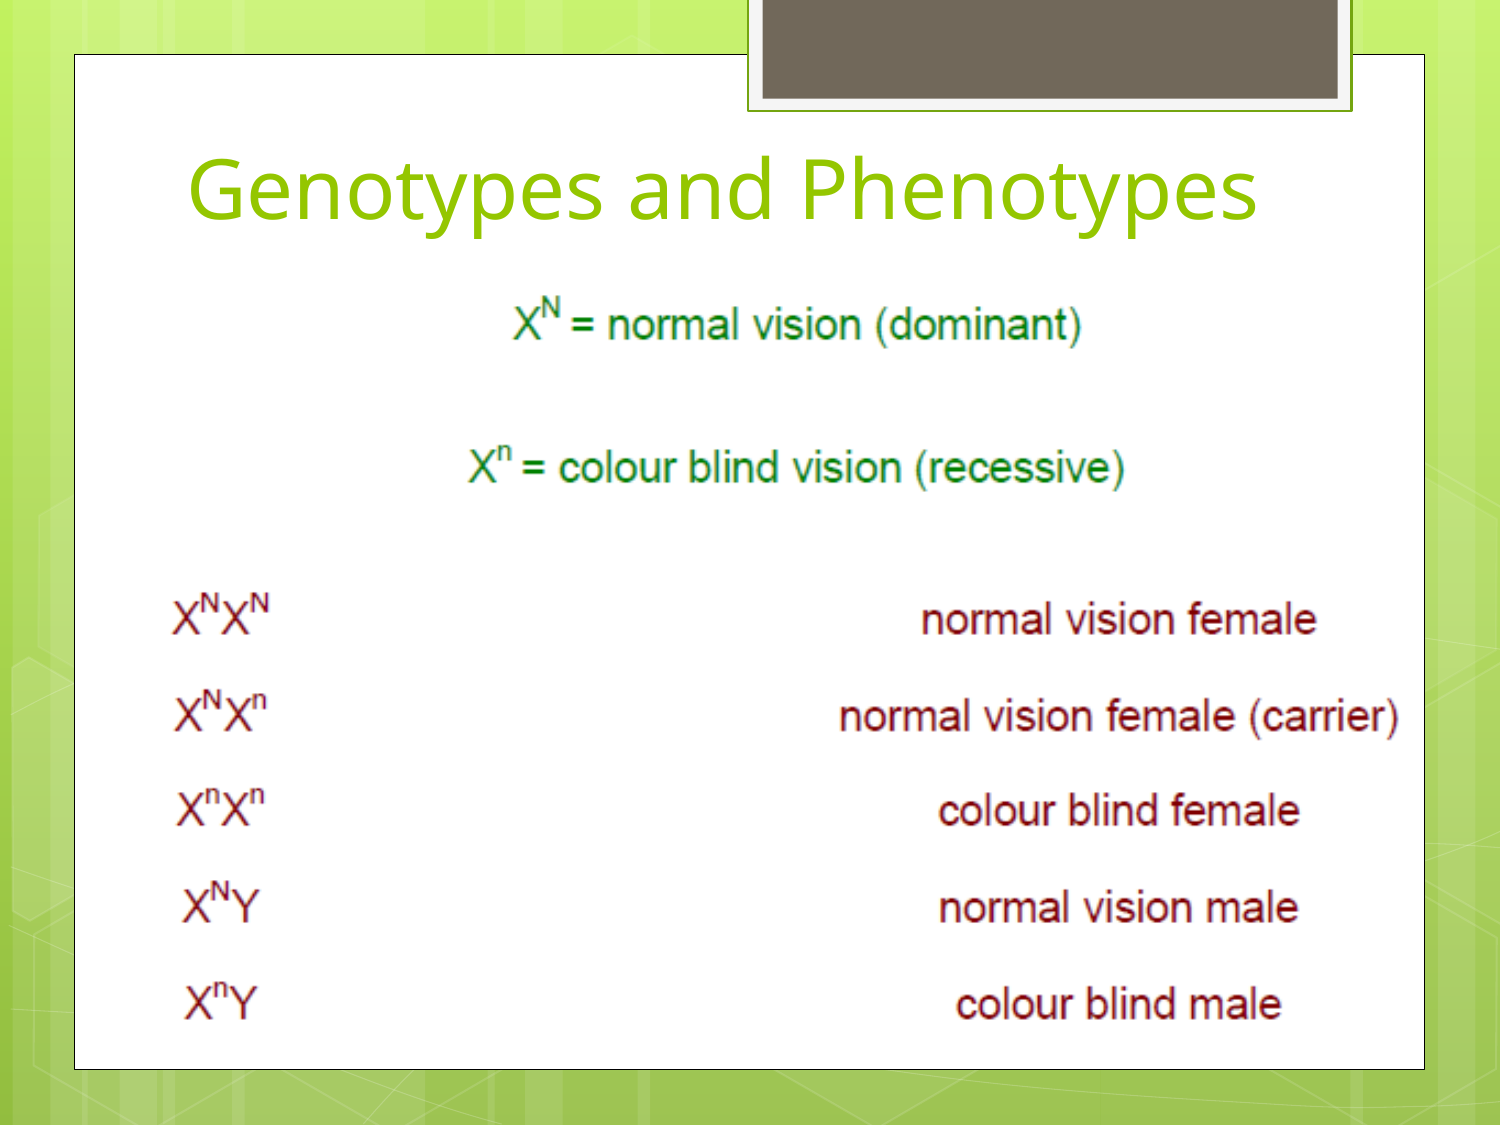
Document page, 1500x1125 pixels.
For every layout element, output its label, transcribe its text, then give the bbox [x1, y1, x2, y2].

title Genotypes and Phenotypes [171, 90, 1324, 244]
picture [88, 271, 1412, 1044]
